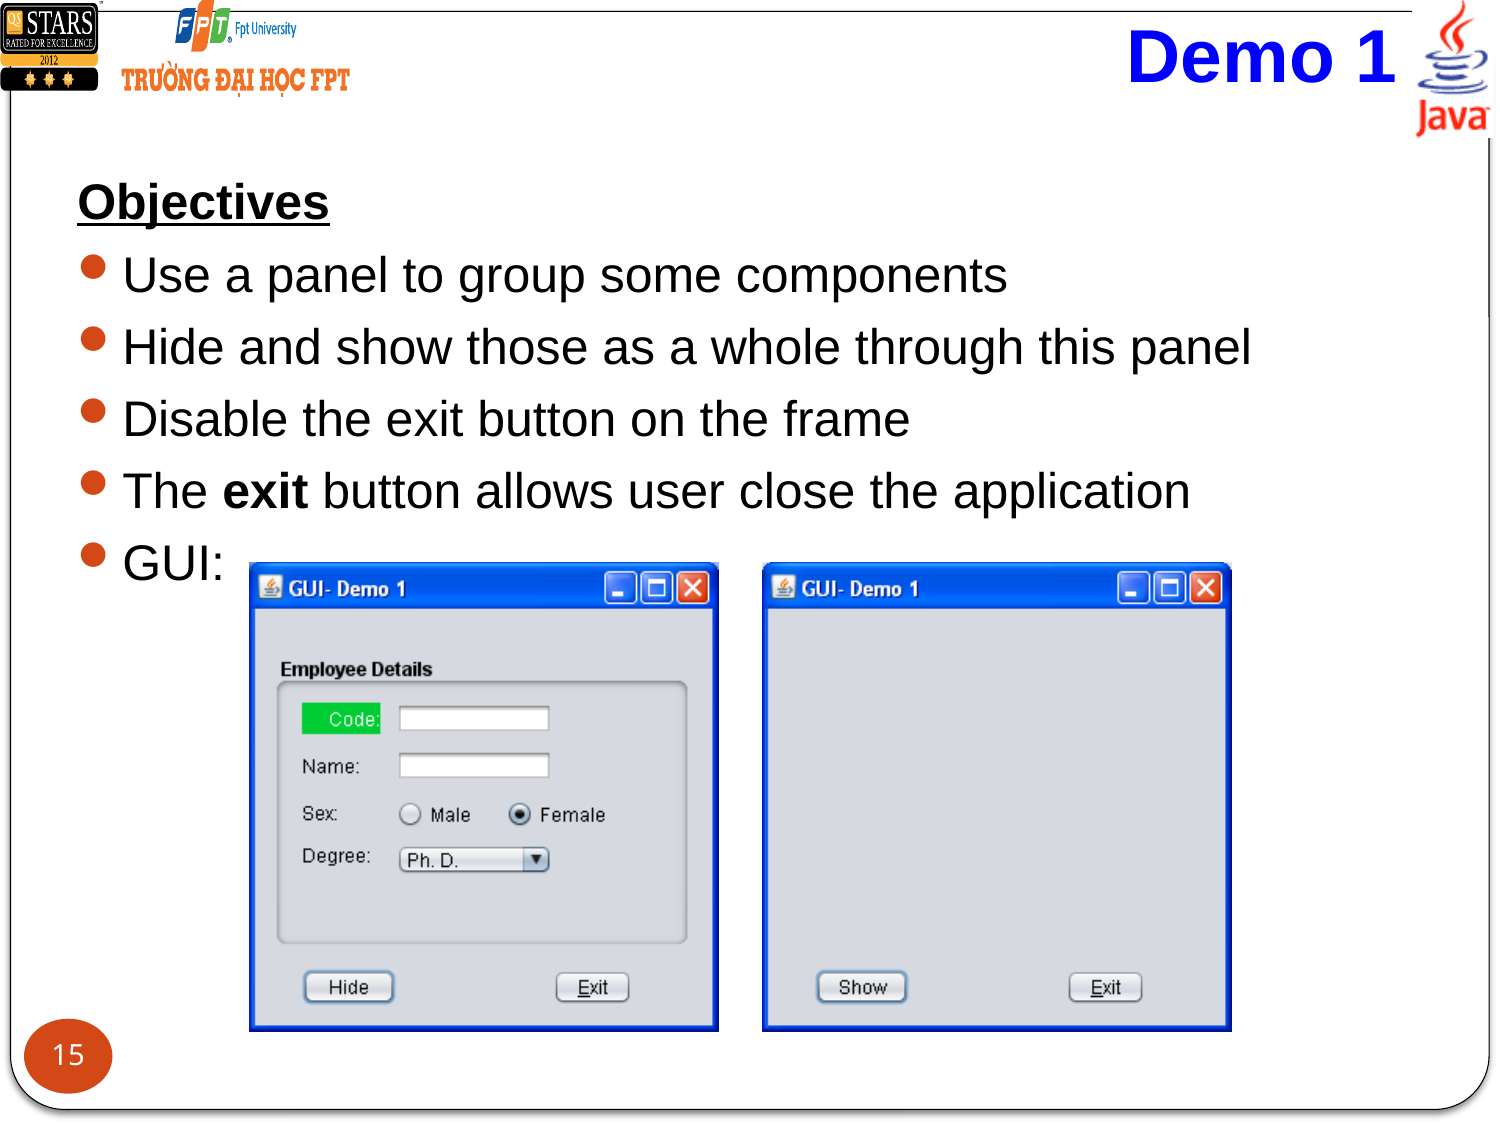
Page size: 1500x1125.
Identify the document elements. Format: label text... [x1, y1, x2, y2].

list Objectives Use a panel to group some components Hide and show those as a whole through this panel Disable the exit button on the frame The exit button allows user close the application GUI: [62, 162, 1425, 700]
slide_number 15 [23, 1018, 113, 1094]
picture [1412, 0, 1494, 138]
title Demo 1 [150, 0, 1413, 113]
picture [762, 562, 1232, 1032]
picture [249, 562, 719, 1032]
